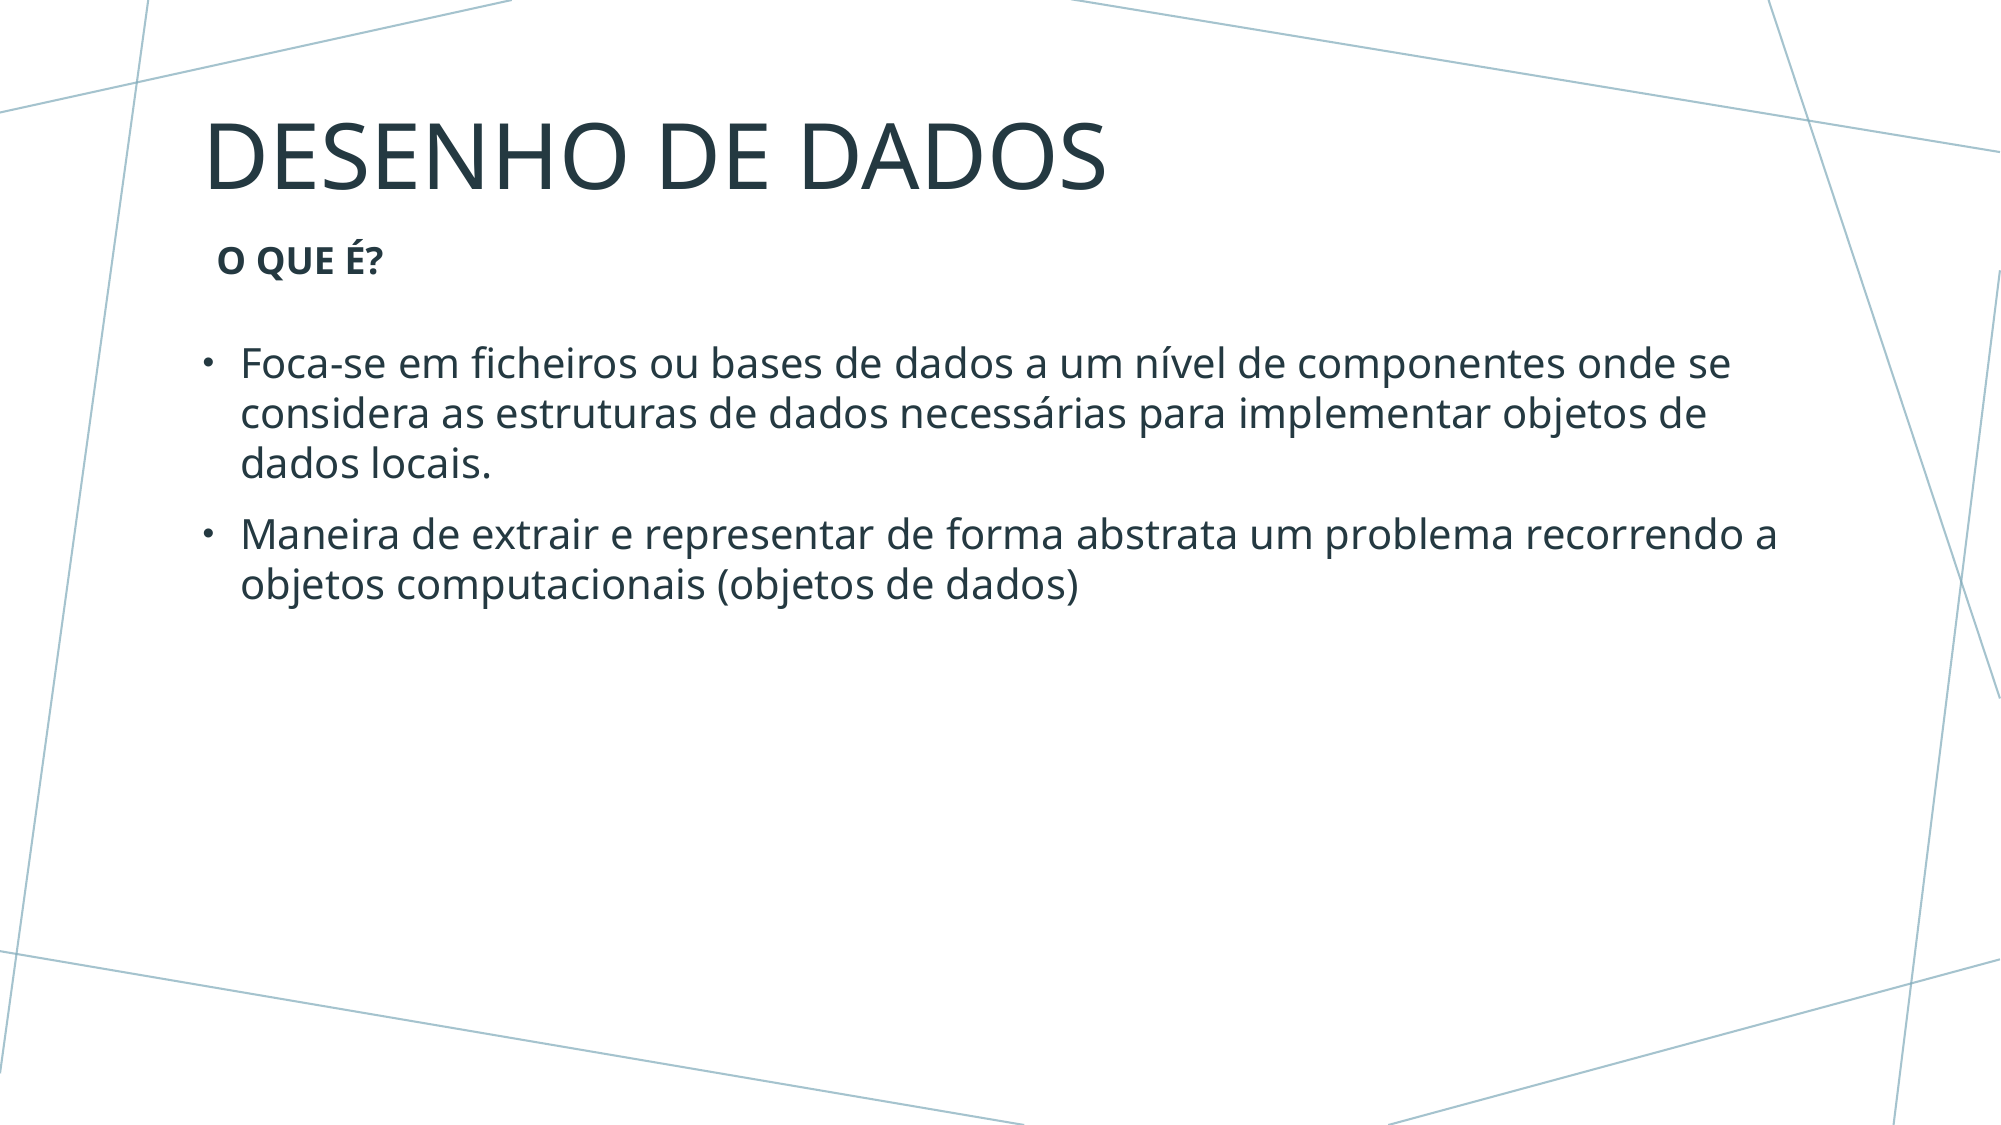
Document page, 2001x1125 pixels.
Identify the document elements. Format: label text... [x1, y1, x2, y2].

list Foca-se em ficheiros ou bases de dados a um nível de componentes onde se considera as estruturas de dados necessárias para implementar objetos de dados locais. Maneira de extrair e representar de forma abstrata um problema recorrendo a objetos computacionais (objetos de dados) [187, 329, 1813, 777]
text_box O que é? [201, 148, 1974, 376]
title Desenho de dados [187, 46, 1813, 274]
